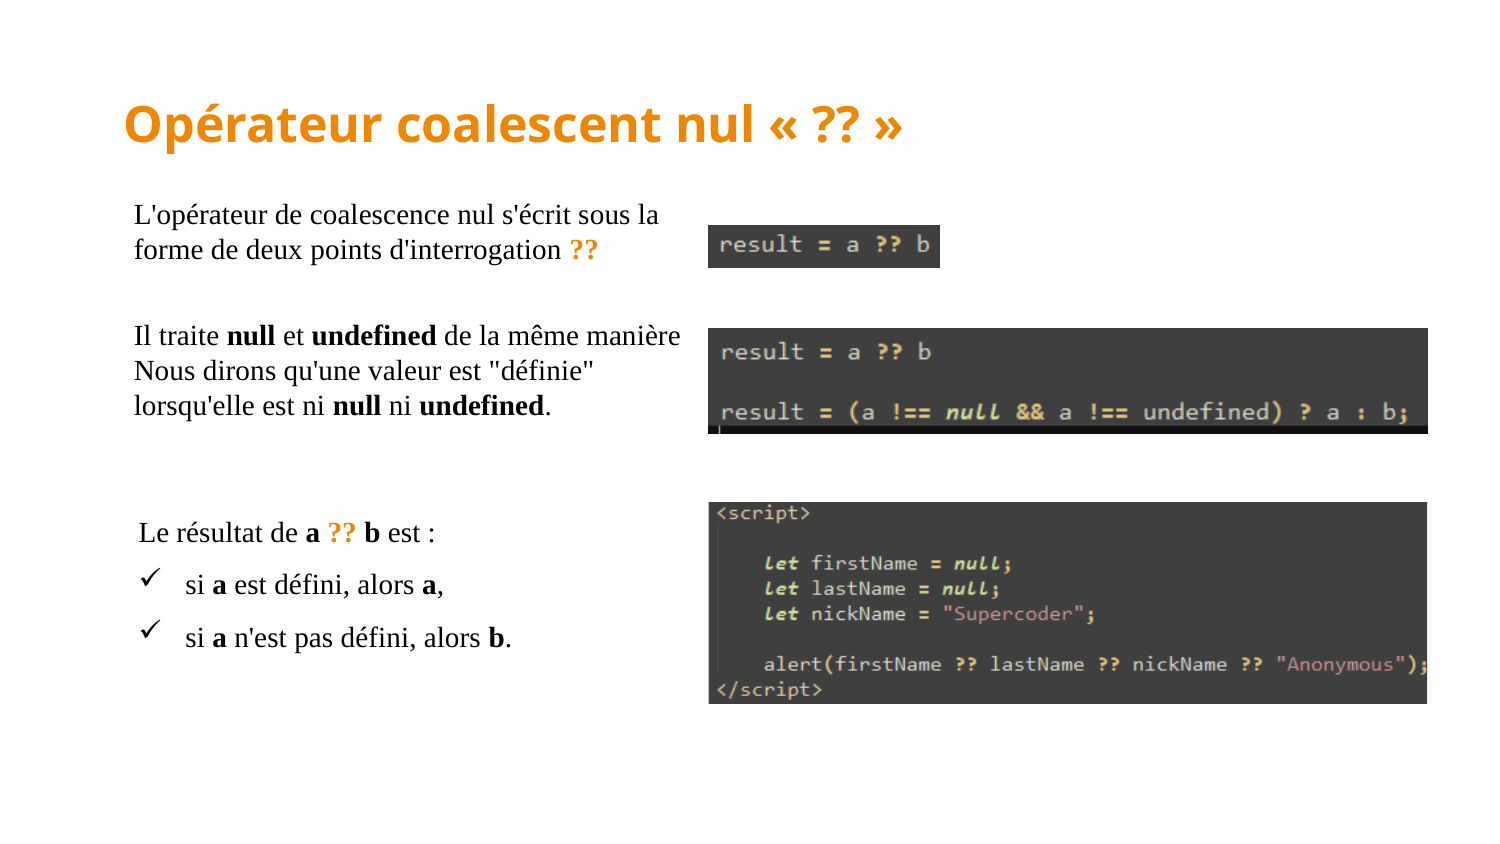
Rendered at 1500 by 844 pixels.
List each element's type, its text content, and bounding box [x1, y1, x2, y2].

text_box Le résultat de a ?? b est : si a est défini, alors a, si a n'est pas défini, alors b. [131, 506, 561, 661]
picture [708, 502, 1428, 704]
picture [708, 328, 1428, 434]
picture [708, 224, 940, 268]
text_box Il traite null et undefined de la même manière Nous dirons qu'une valeur est "définie" lorsqu'elle est ni null ni undefined. [126, 308, 724, 429]
text_box L'opérateur de coalescence nul s'écrit sous la forme de deux points d'interrogation ?? [126, 187, 701, 273]
text_box Opérateur coalescent nul « ?? » [123, 92, 1207, 153]
